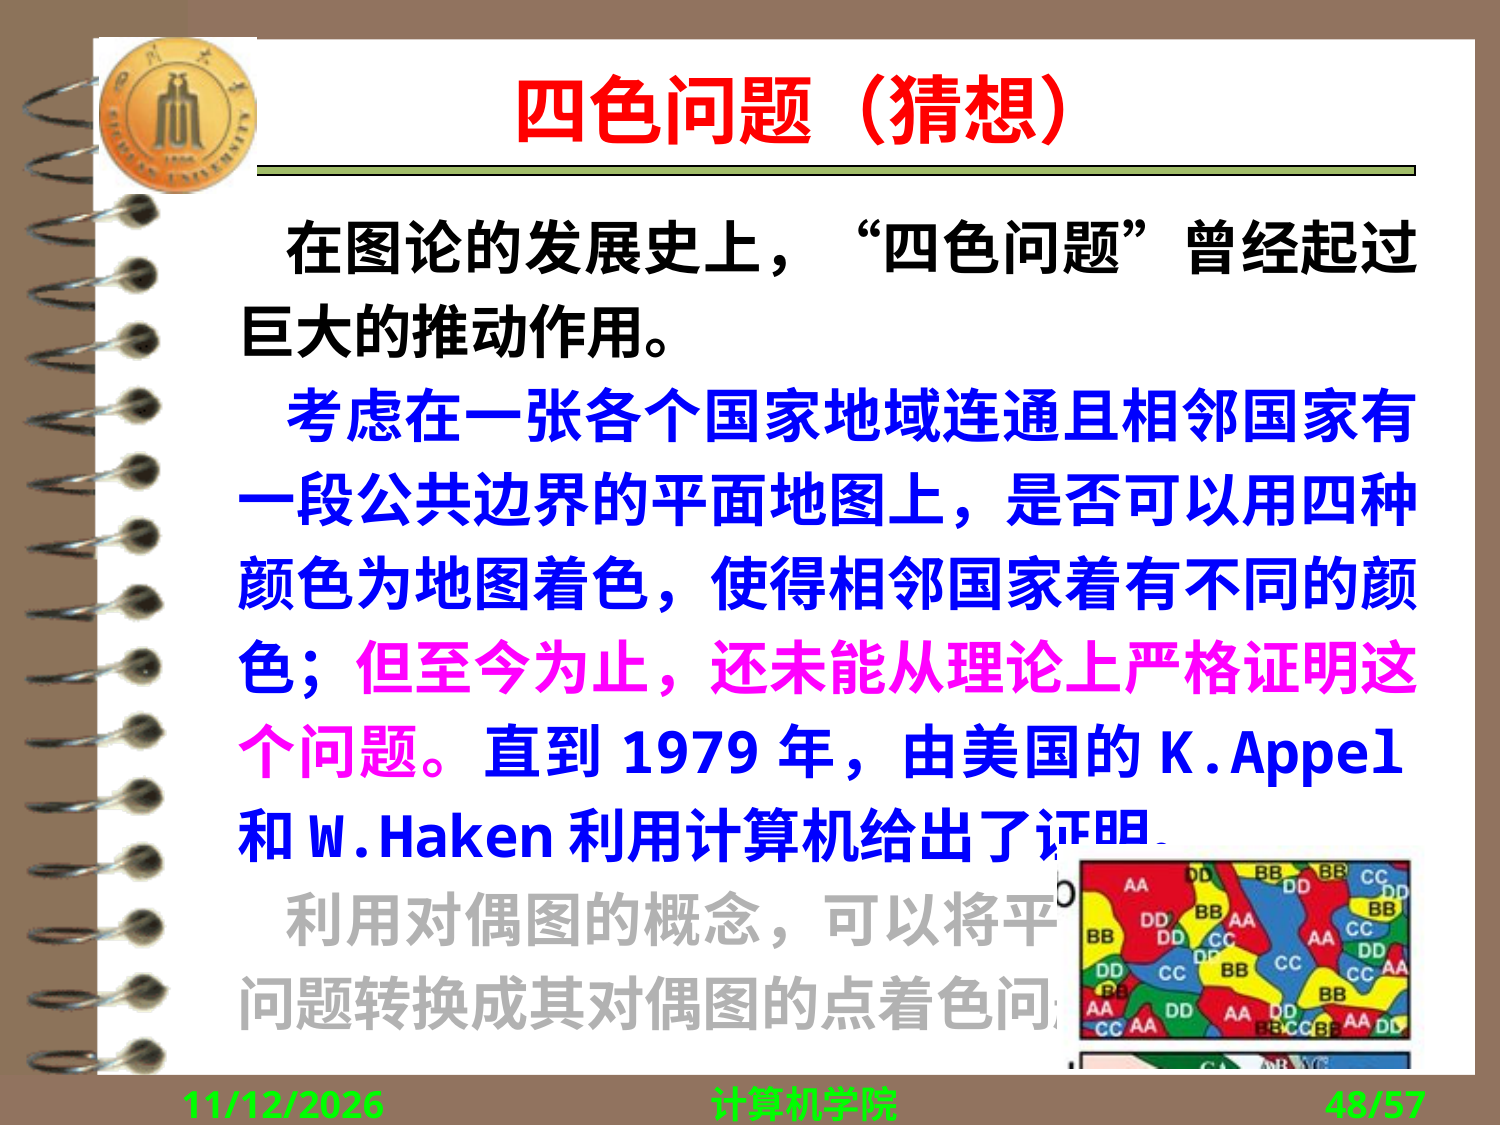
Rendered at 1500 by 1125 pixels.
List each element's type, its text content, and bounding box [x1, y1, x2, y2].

footer 计算机学院 [479, 1073, 1128, 1100]
slide_number 48/57 [1128, 1073, 1442, 1100]
title 四色问题（猜想） [212, 50, 1415, 168]
picture [1056, 844, 1434, 1069]
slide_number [166, 1073, 479, 1100]
list 在图论的发展史上，“四色问题”曾经起过巨大的推动作用。 考虑在一张各个国家地域连通且相邻国家有一段公共边界的平面地图上，是否可以用四种颜色为地图着色，使得相邻国家着有不同的颜色；但至今为止，还未能从理论上严格证明这个问题。直到1979年，由美国的K.Appel和W.Haken利用计算机给出了证明。 利用对偶图的概念，可以将平面图的面着色问题转换成其对偶图的点着色问题。 [174, 191, 1425, 1045]
picture [0, 0, 257, 1075]
